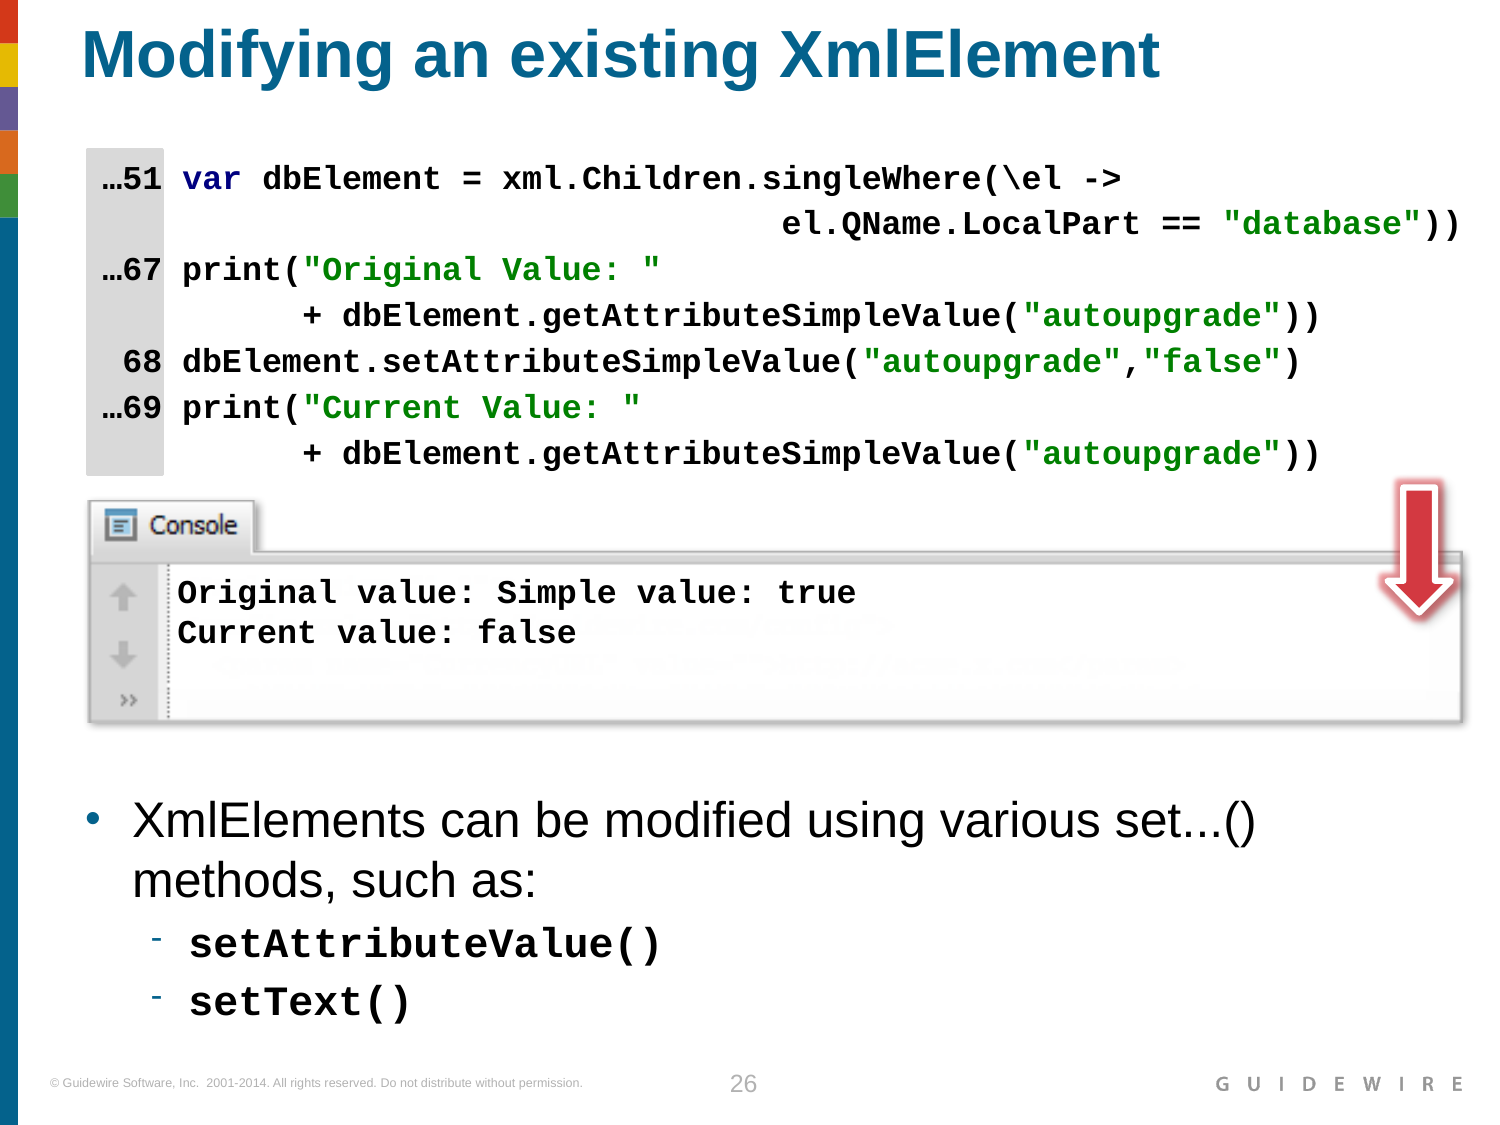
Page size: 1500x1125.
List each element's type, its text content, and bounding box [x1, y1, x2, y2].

text_box …51 var dbElement = xml.Children.singleWhere(\el -> el.QName.LocalPart == "database")) …67 print("Original Value: " + dbElement.getAttributeSimpleValue("autoupgrade")) 68 dbElement.setAttributeSimpleValue("autoupgrade","false") …69 print("Current Value: " + dbElement.getAttributeSimpleValue("autoupgrade")) [87, 149, 1500, 475]
list XmlElements can be modified using various set...() methods, such as: setAttributeValue() setText() [85, 787, 1450, 1050]
title Modifying an existing XmlElement [81, 19, 1446, 142]
picture [86, 487, 1465, 776]
picture [1215, 1073, 1480, 1096]
